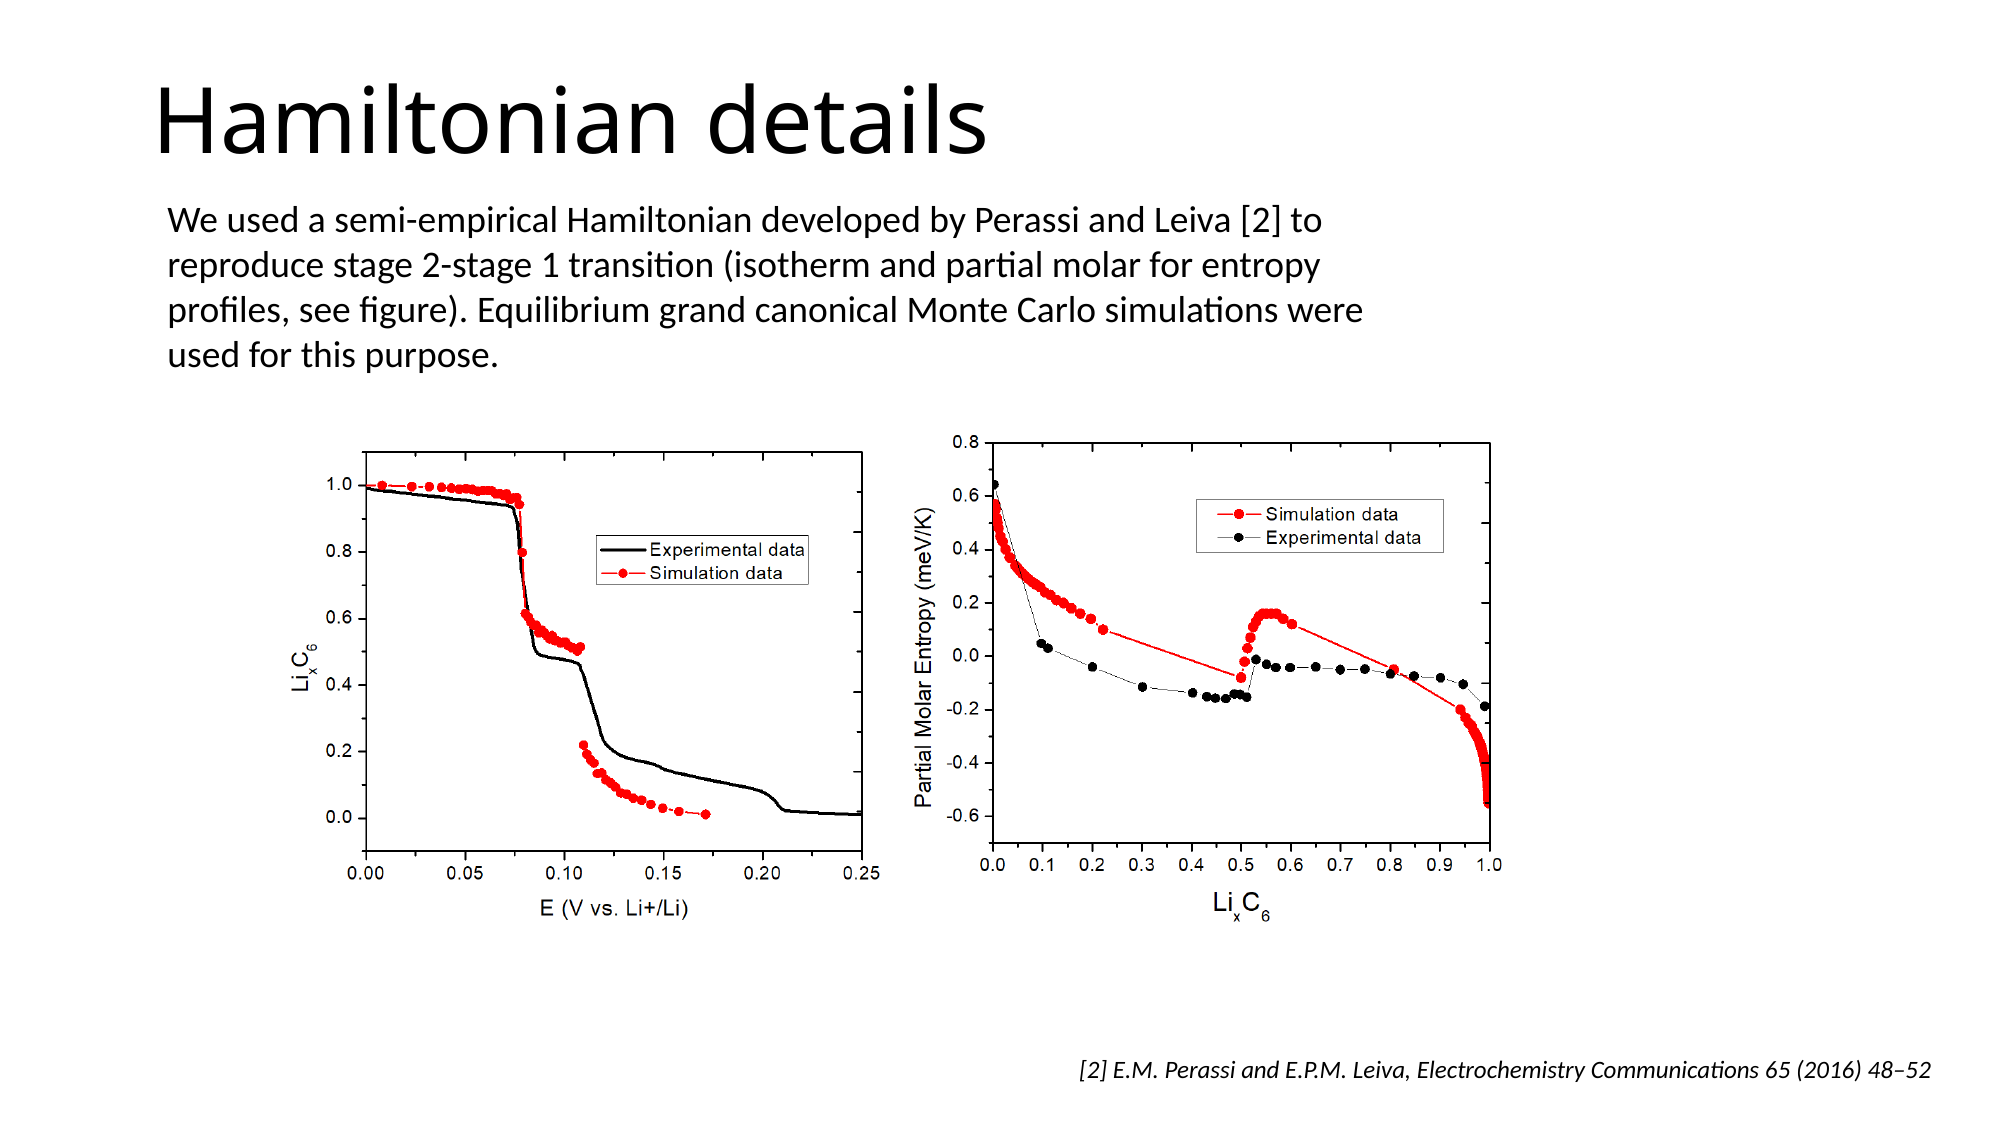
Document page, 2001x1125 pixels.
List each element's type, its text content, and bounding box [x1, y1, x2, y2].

text_box We used a semi-empirical Hamiltonian developed by Perassi and Leiva [2] to reproduce stage 2-stage 1 transition (isotherm and partial molar for entropy profiles, see figure). Equilibrium grand canonical Monte Carlo simulations were used for this purpose. [152, 187, 1460, 382]
picture [288, 427, 1519, 934]
text_box [2] E.M. Perassi and E.P.M. Leiva, Electrochemistry Communications 65 (2016) 48–52 [1064, 1046, 1948, 1092]
title Hamiltonian details [137, 15, 1863, 233]
